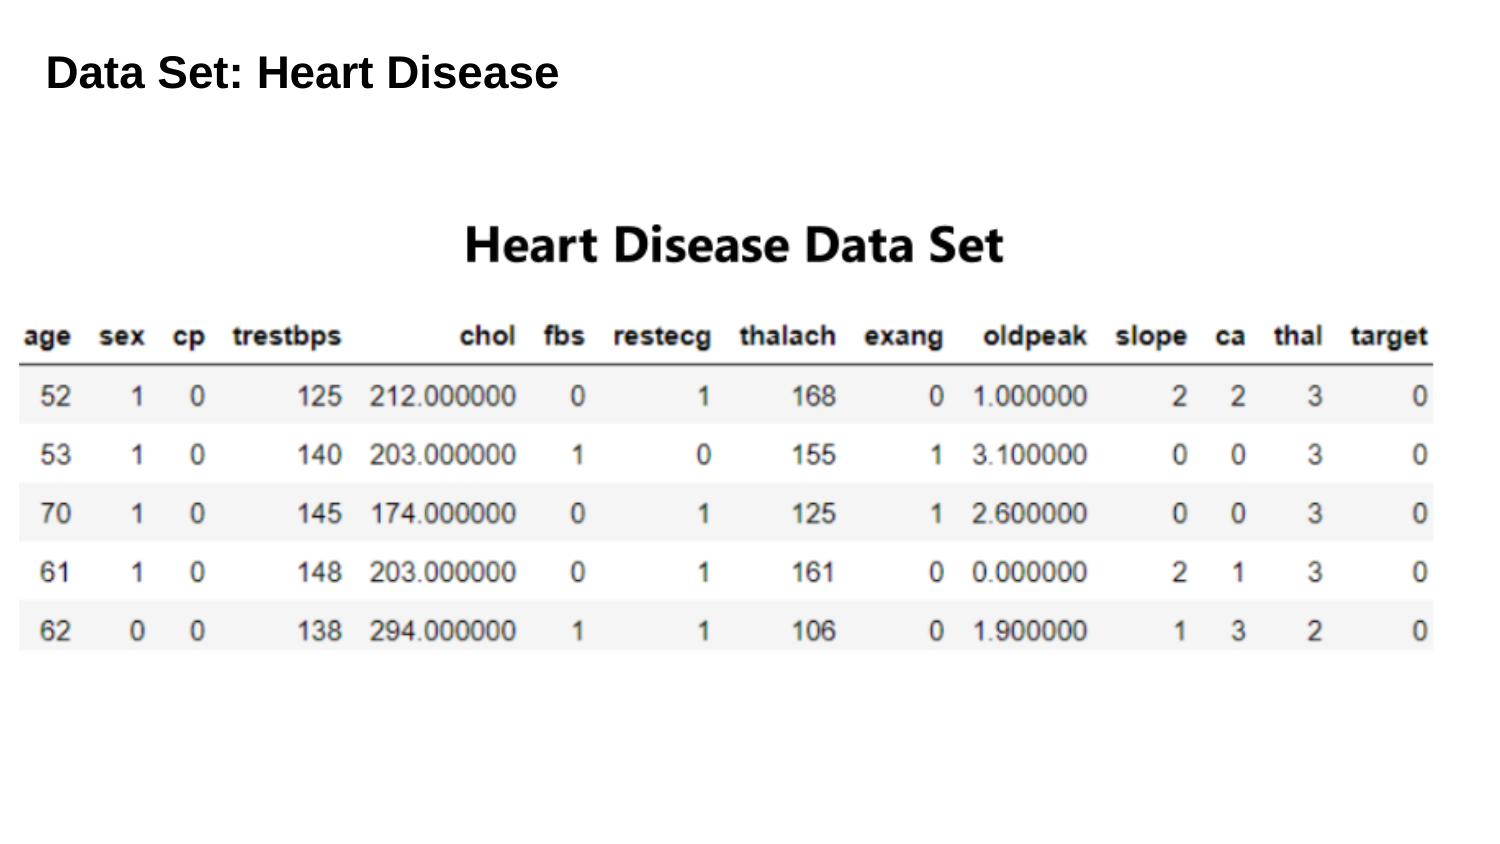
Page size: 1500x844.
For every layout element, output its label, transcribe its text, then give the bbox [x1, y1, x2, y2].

picture [18, 192, 1441, 652]
title Data Set: Heart Disease [30, 19, 1429, 114]
